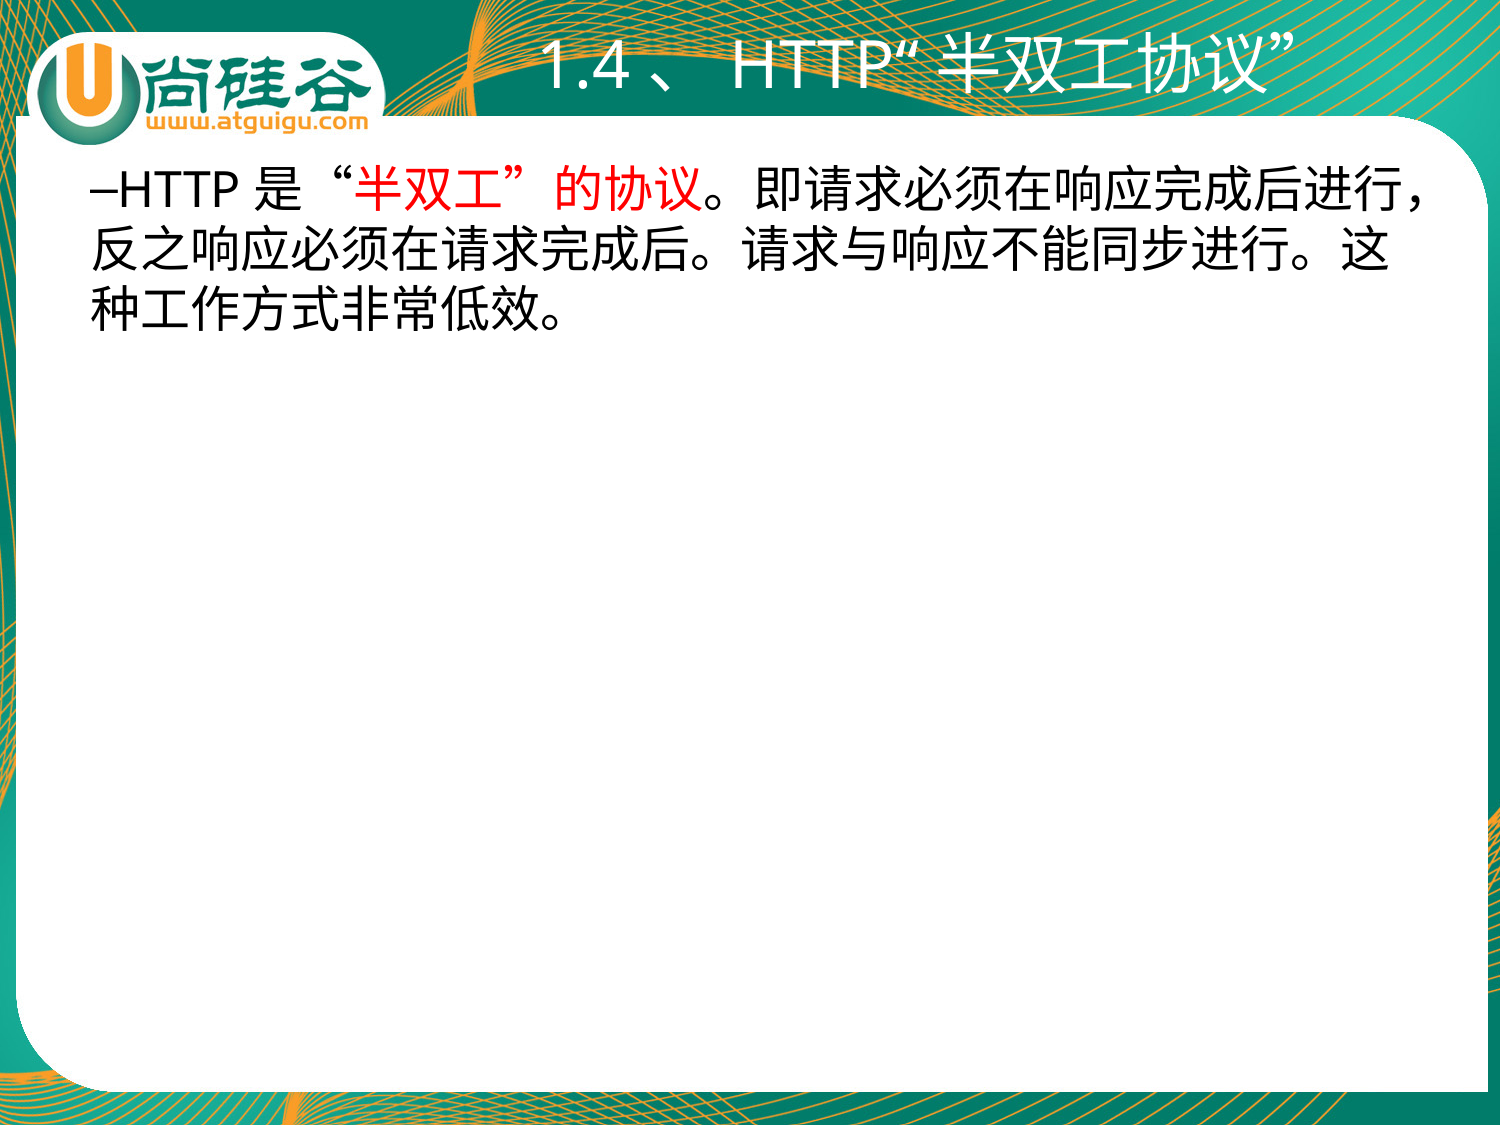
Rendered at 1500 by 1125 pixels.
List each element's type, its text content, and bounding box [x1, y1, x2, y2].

list HTTP是“半双工”的协议。即请求必须在响应完成后进行，反之响应必须在请求完成后。请求与响应不能同步进行。这种工作方式非常低效。 [75, 150, 1425, 1005]
title 1.4、HTTP“半双工协议” [387, 4, 1485, 119]
picture [0, 0, 1500, 1125]
